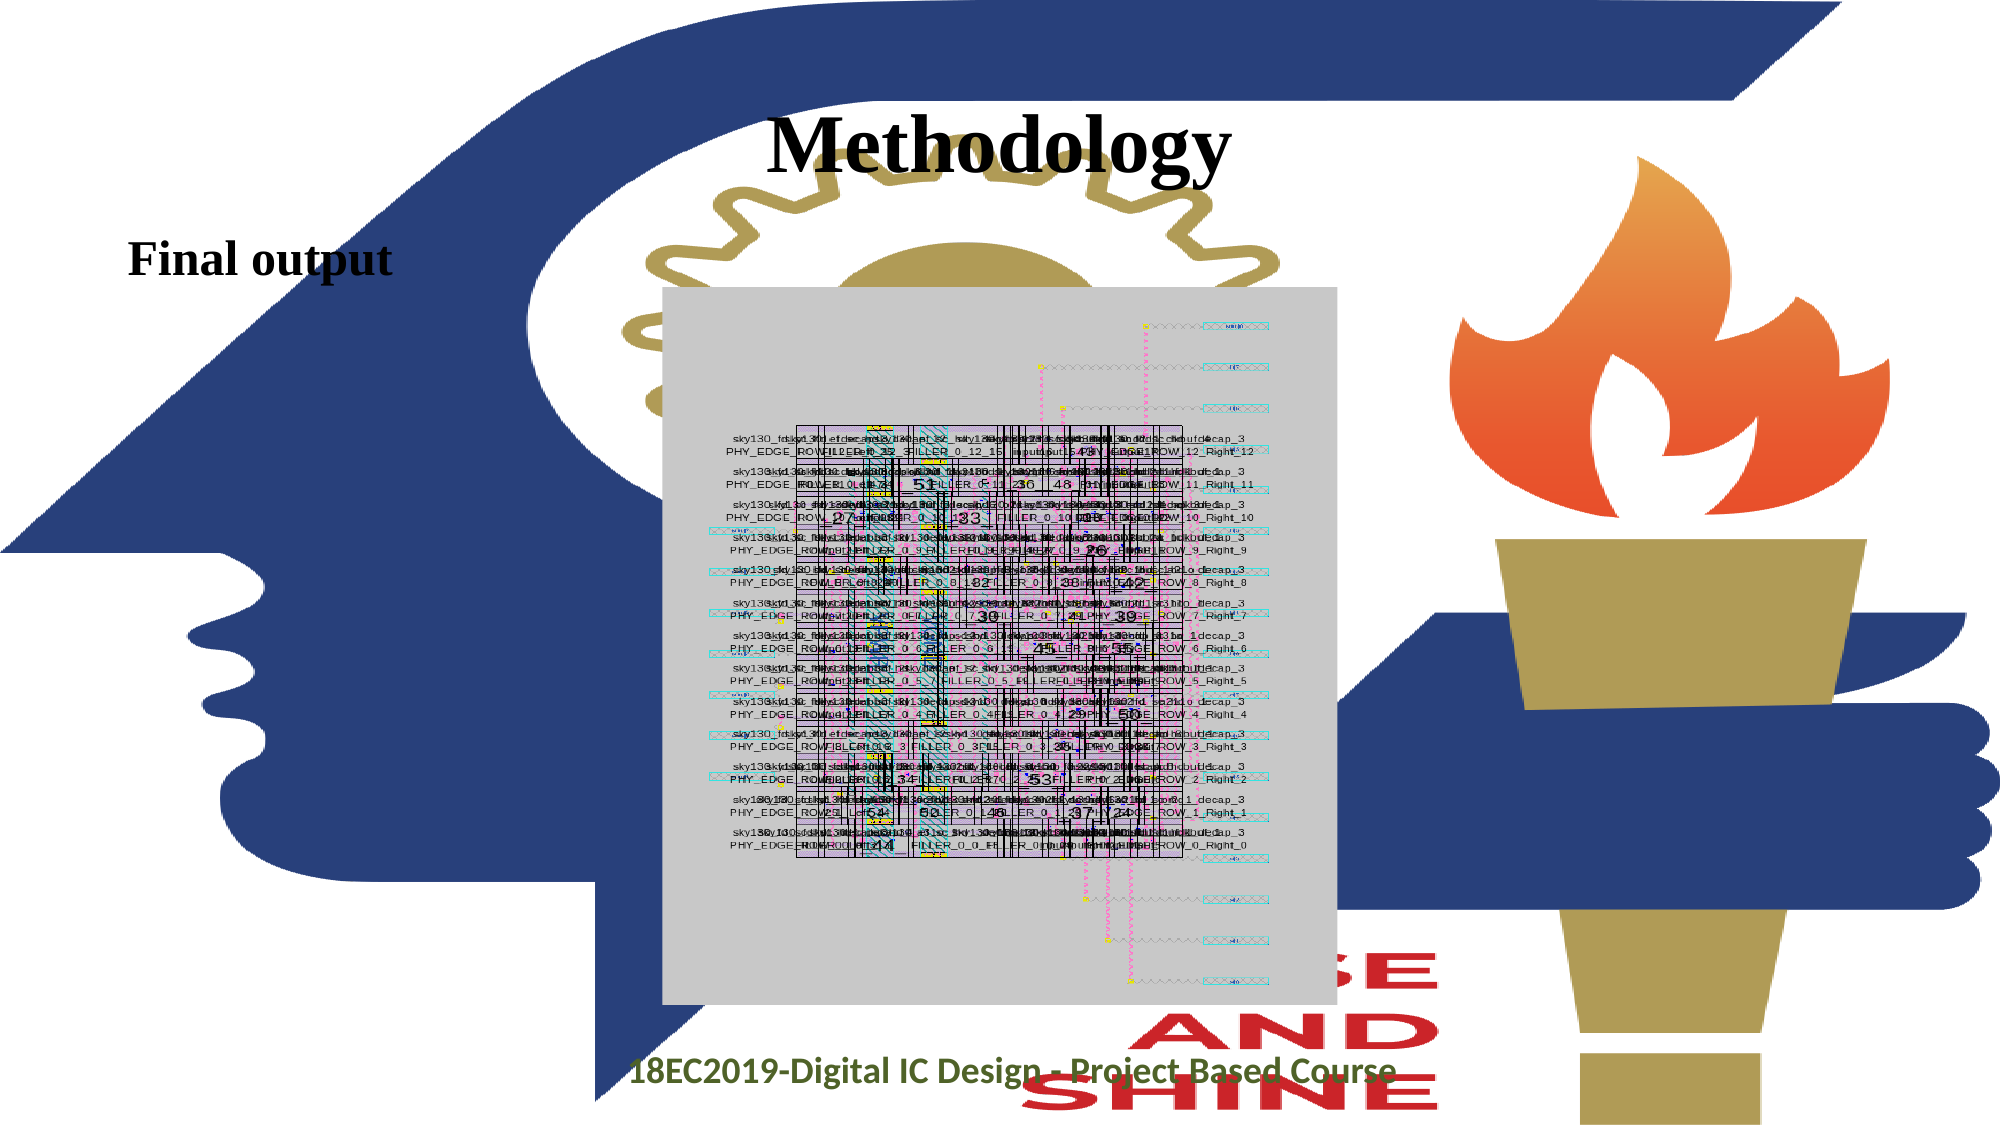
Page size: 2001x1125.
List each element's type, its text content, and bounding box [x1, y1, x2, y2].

list Final output [112, 187, 1913, 906]
footer 18EC2019-Digital IC Design - Project Based Course [585, 1038, 1440, 1121]
title Methodology [99, 45, 1900, 233]
picture [0, 0, 2000, 1125]
